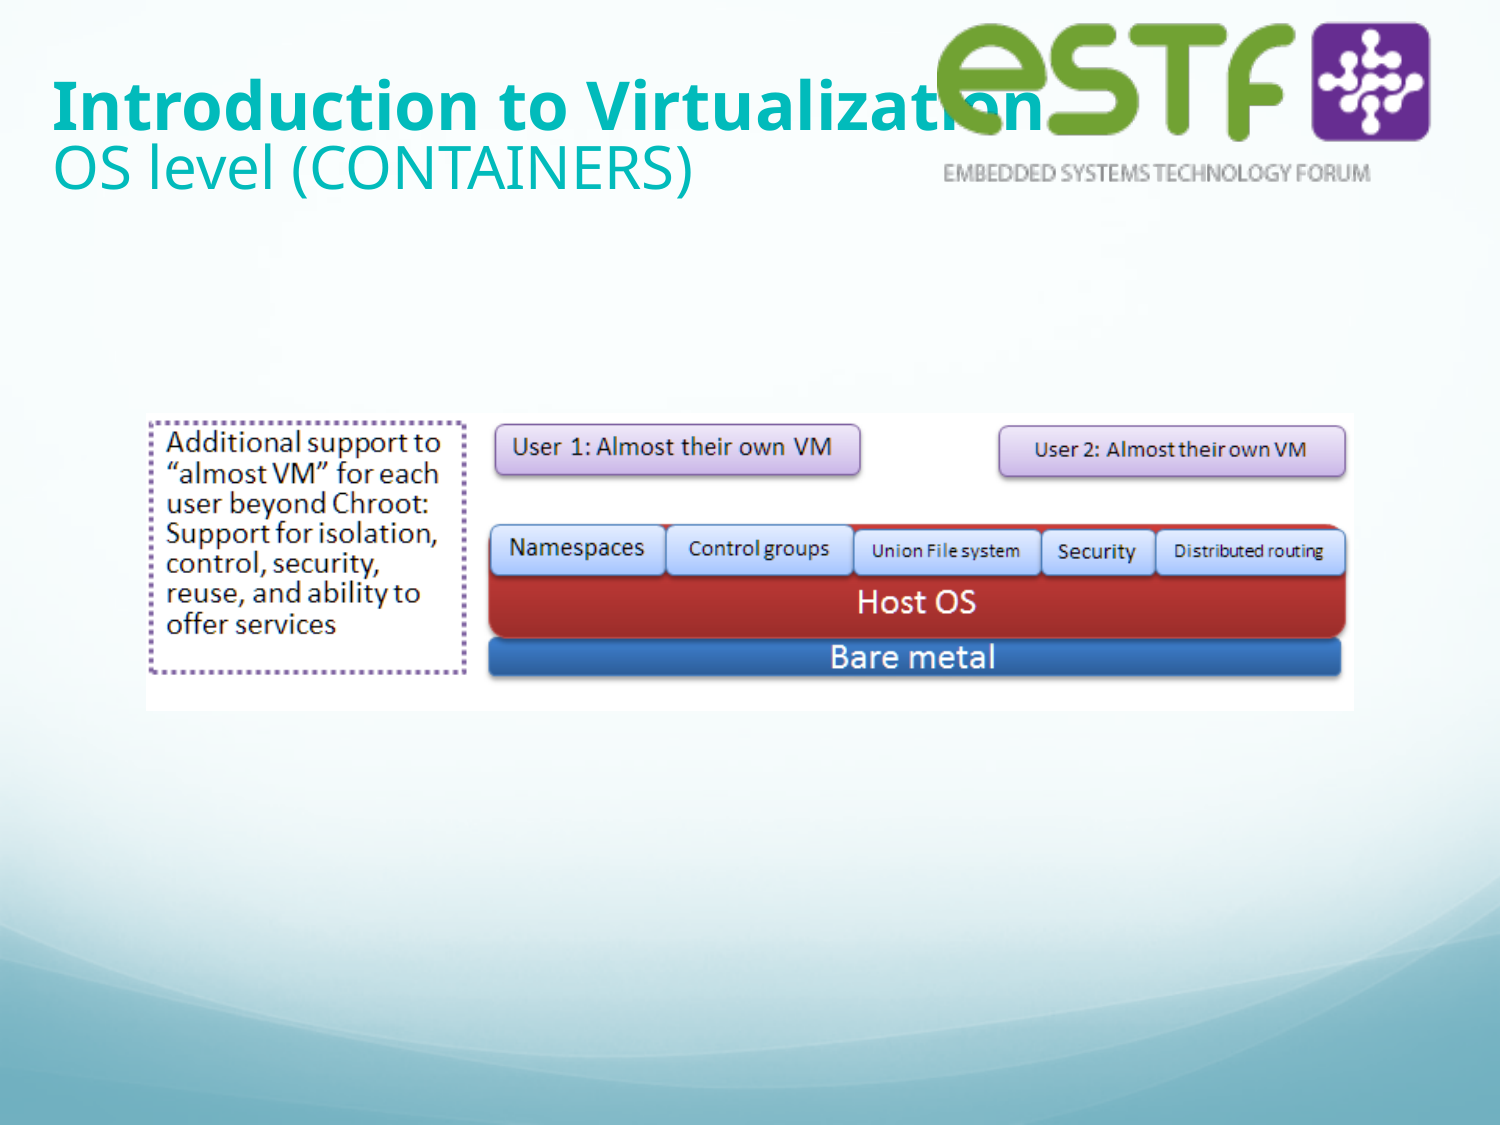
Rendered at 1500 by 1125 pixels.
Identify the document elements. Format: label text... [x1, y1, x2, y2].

title Introduction to Virtualization OS level (CONTAINERS) [37, 70, 929, 209]
picture [146, 413, 1354, 712]
picture [936, 0, 1500, 209]
